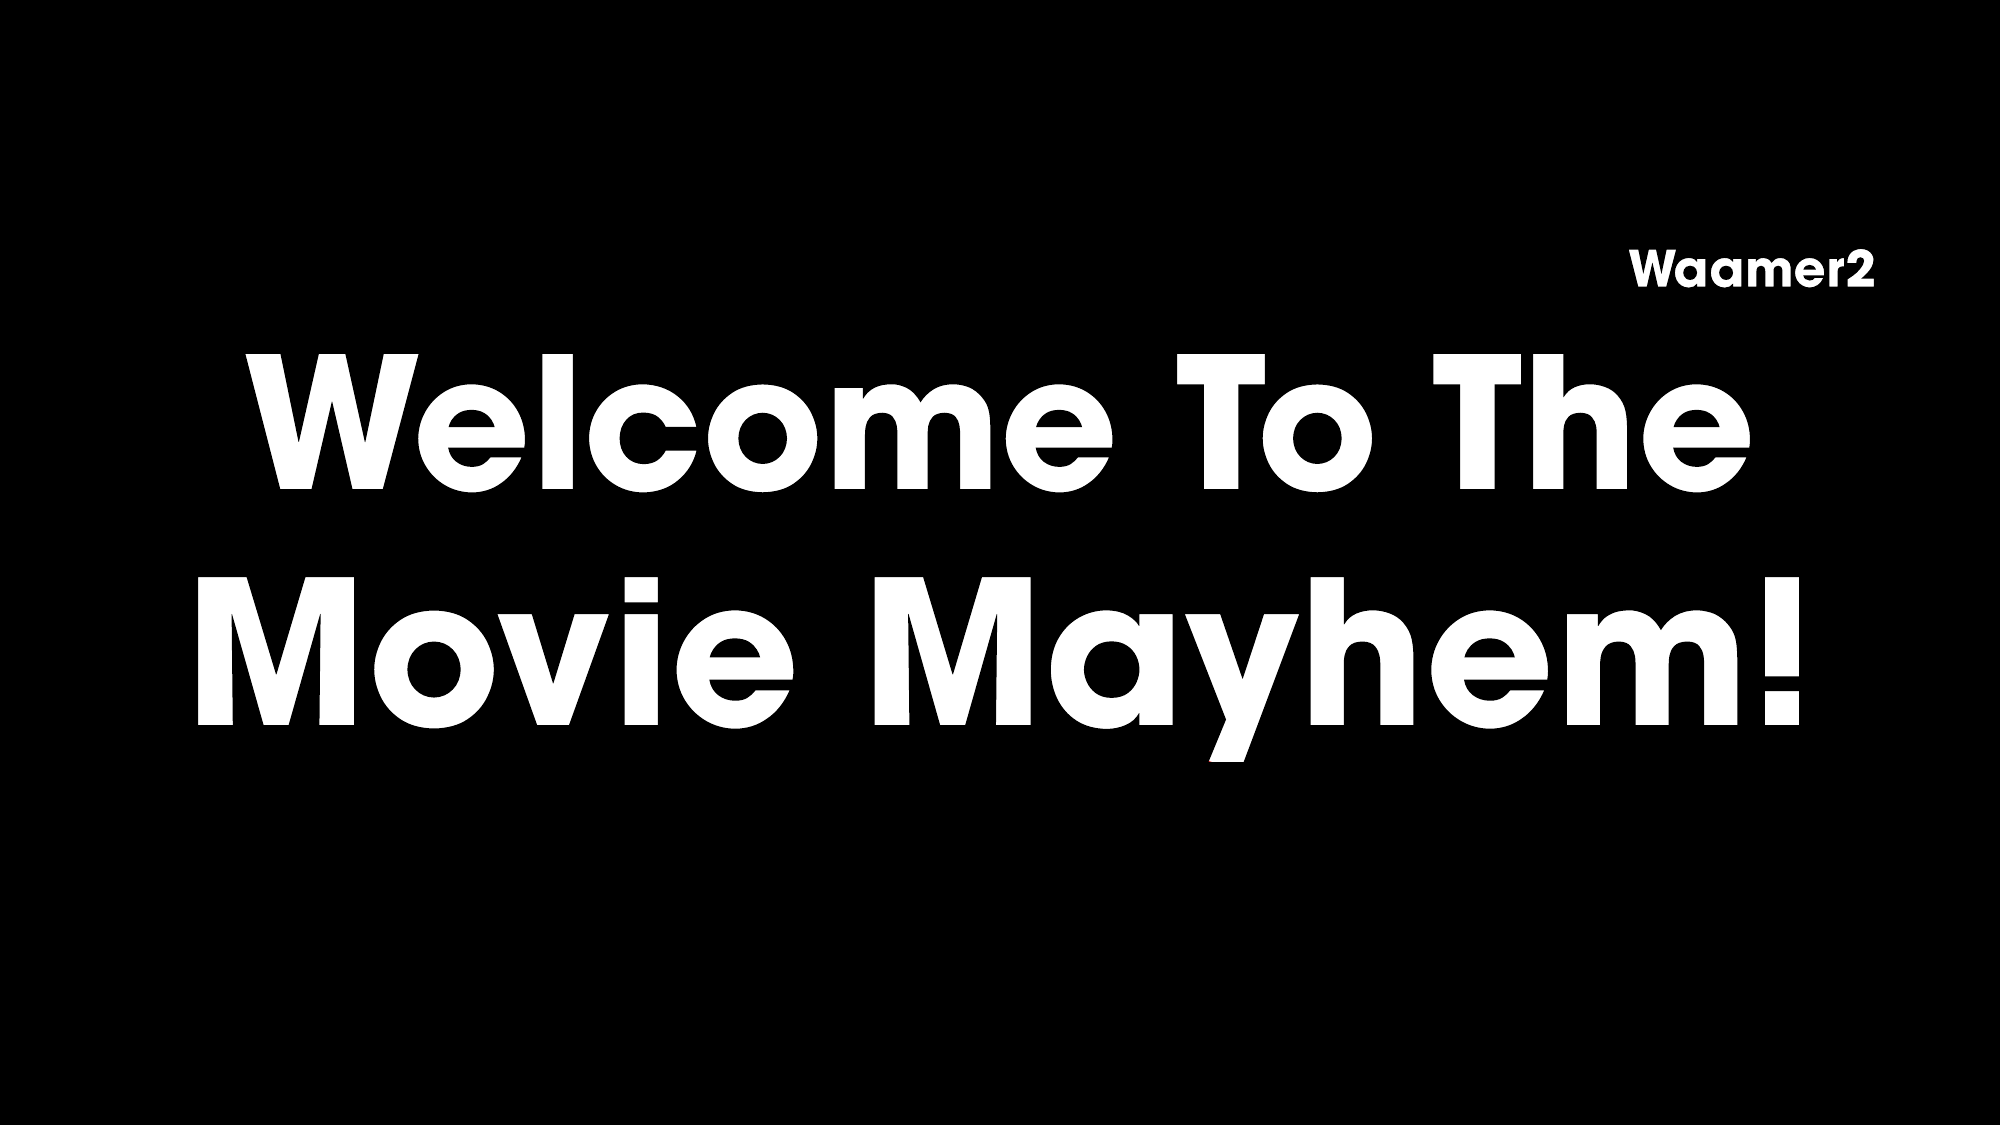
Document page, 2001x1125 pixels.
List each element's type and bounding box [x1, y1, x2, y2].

text_box [0, 0, 2000, 1125]
